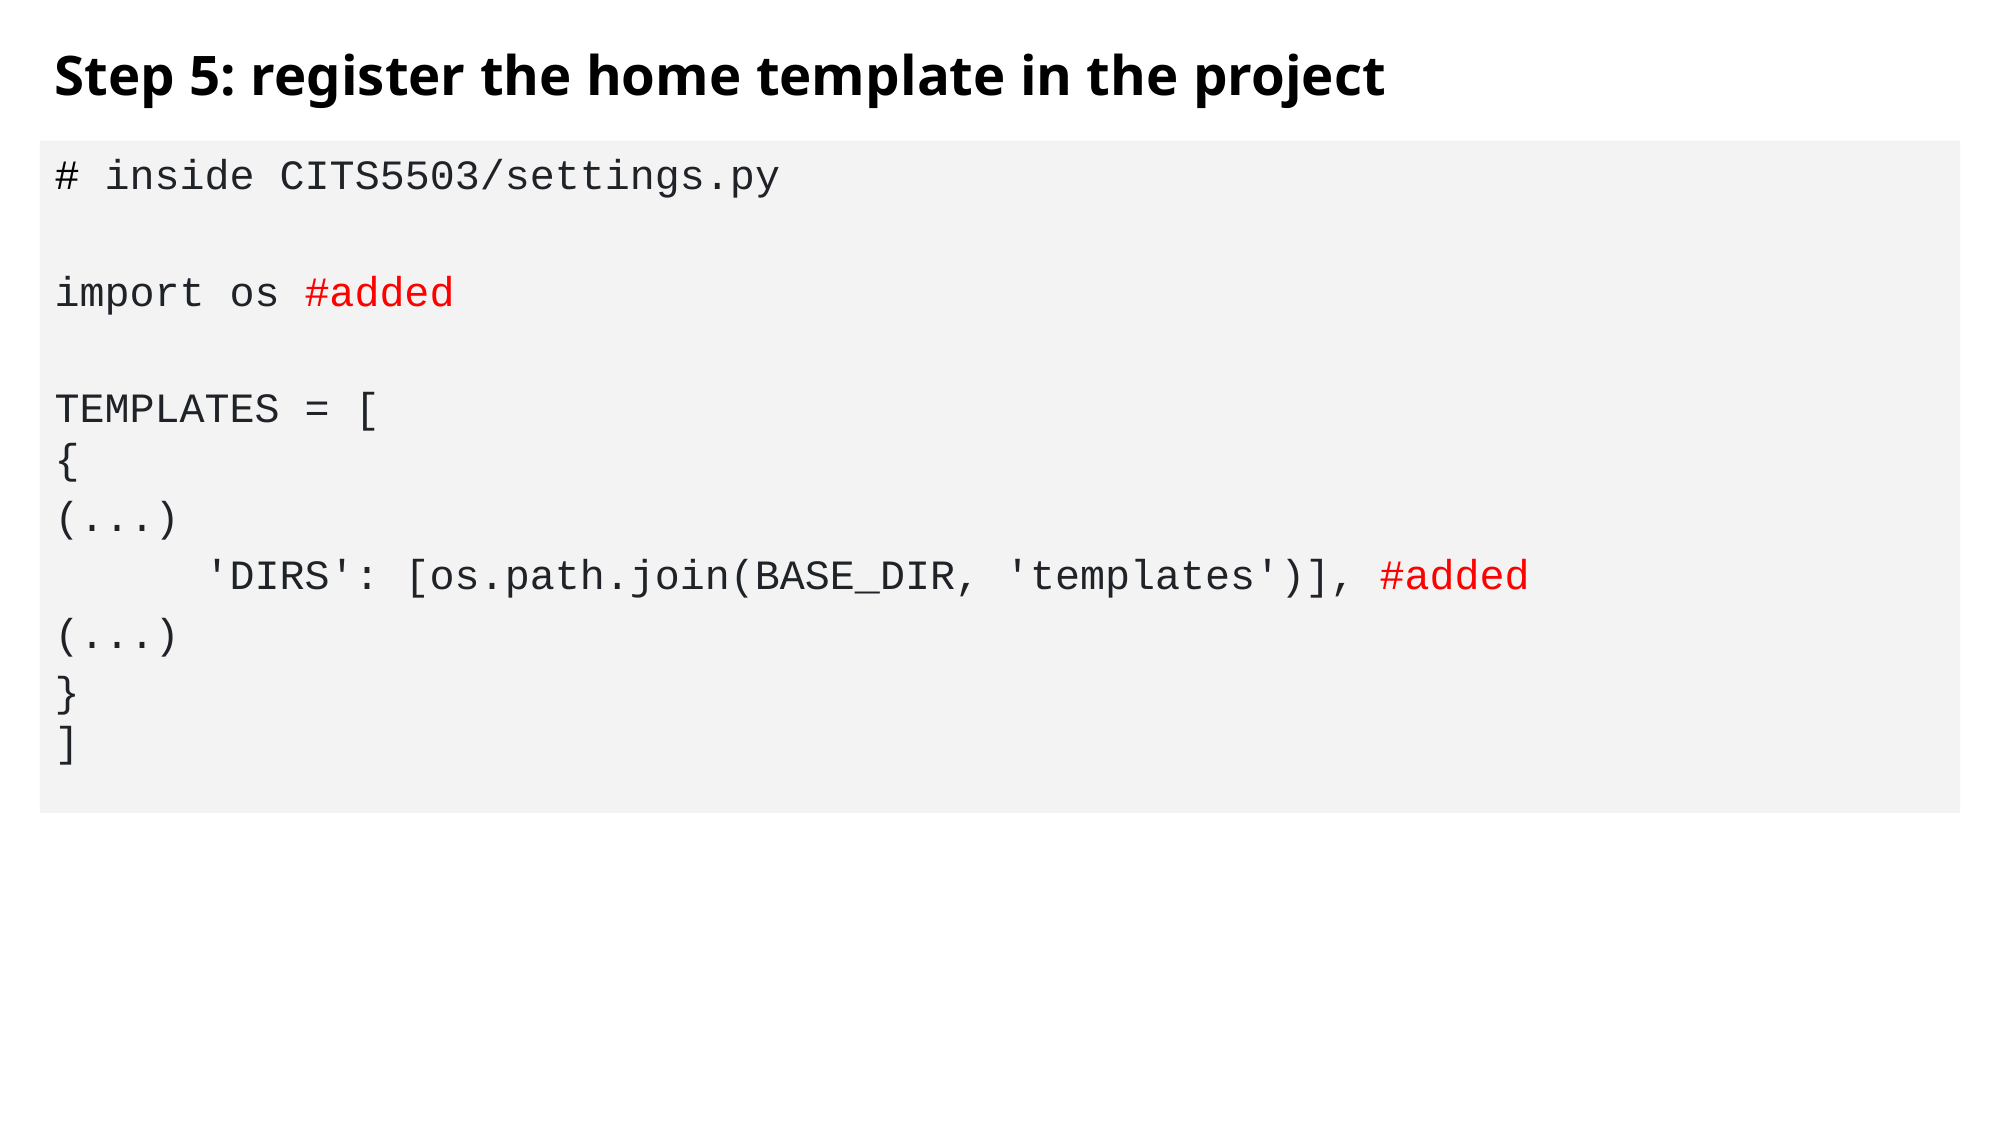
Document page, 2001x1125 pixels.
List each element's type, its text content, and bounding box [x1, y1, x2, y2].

text_box Step 5: register the home template in the project [39, 13, 1464, 140]
text_box # inside CITS5503/settings.py import os #added TEMPLATES = [ { (...) 'DIRS': [os.path.join(BASE_DIR, 'templates')], #added (...) } ] [39, 140, 1961, 813]
